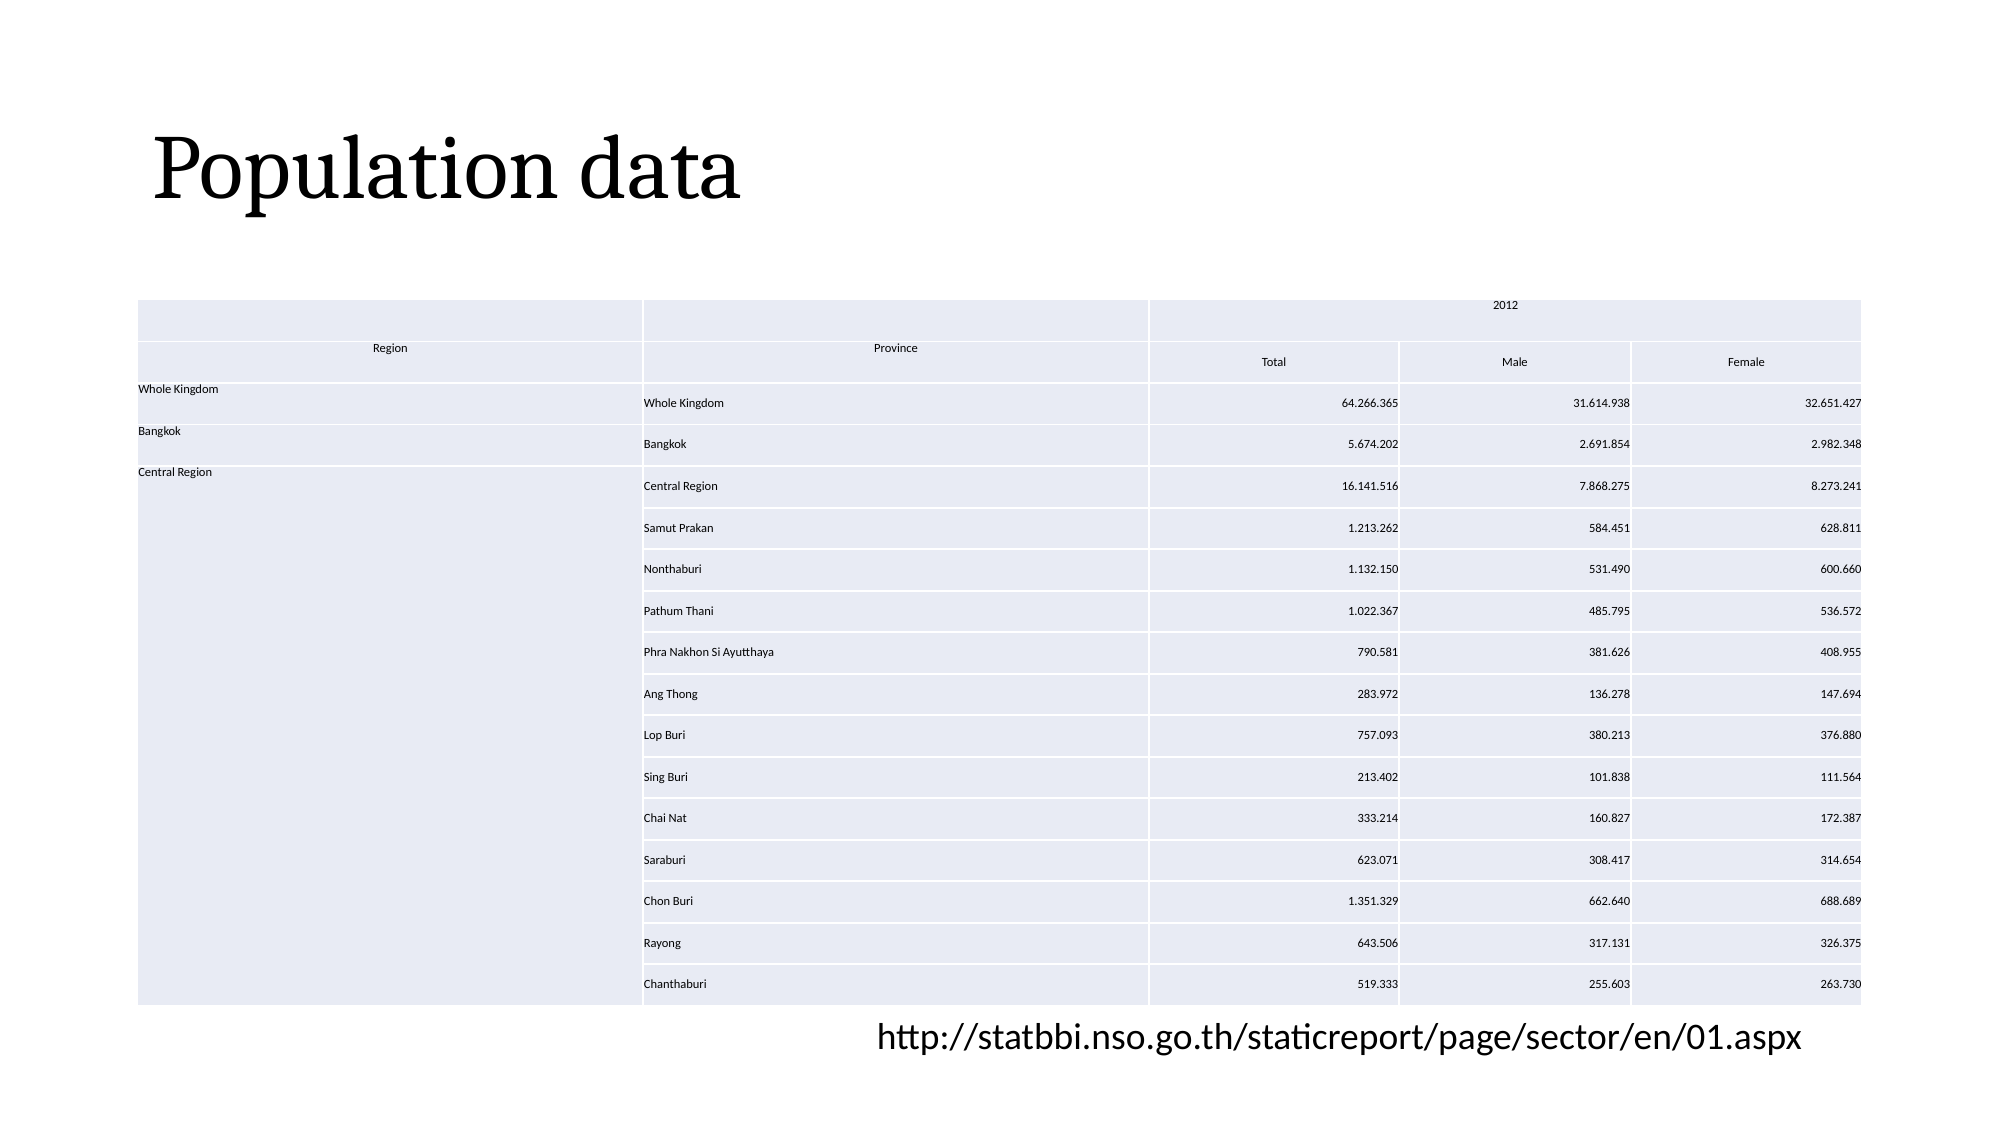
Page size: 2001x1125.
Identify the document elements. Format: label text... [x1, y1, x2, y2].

table_cell Region [138, 342, 642, 382]
table_cell 32.651.427 [1632, 384, 1861, 424]
table_header 2012 [1150, 300, 1861, 341]
table_cell 485.795 [1400, 592, 1630, 631]
table_cell 317.131 [1400, 924, 1630, 963]
table_cell 790.581 [1150, 633, 1398, 673]
table_cell 172.387 [1632, 799, 1861, 839]
table_cell 628.811 [1632, 509, 1861, 548]
table_cell Pathum Thani [644, 592, 1148, 631]
table_cell Saraburi [644, 841, 1148, 880]
table_cell Chon Buri [644, 882, 1148, 922]
table_cell Sing Buri [644, 758, 1148, 797]
table_cell Lop Buri [644, 716, 1148, 756]
table_cell 757.093 [1150, 716, 1398, 756]
table_cell 136.278 [1400, 675, 1630, 714]
table_cell 147.694 [1632, 675, 1861, 714]
table_cell 584.451 [1400, 509, 1630, 548]
table_cell 111.564 [1632, 758, 1861, 797]
table_cell 623.071 [1150, 841, 1398, 880]
table_cell 8.273.241 [1632, 467, 1861, 507]
table_cell Chai Nat [644, 799, 1148, 839]
table_cell 376.880 [1632, 716, 1861, 756]
table_cell 408.955 [1632, 633, 1861, 673]
table_cell Rayong [644, 924, 1148, 963]
table_cell Male [1400, 342, 1630, 382]
table_cell 283.972 [1150, 675, 1398, 714]
table_cell Nonthaburi [644, 550, 1148, 590]
table_header [644, 300, 1148, 341]
table_cell 2.691.854 [1400, 425, 1630, 465]
table_cell 1.351.329 [1150, 882, 1398, 922]
table_cell 213.402 [1150, 758, 1398, 797]
table_cell Central Region [138, 467, 642, 1005]
table_cell 536.572 [1632, 592, 1861, 631]
table_cell Female [1632, 342, 1861, 382]
table_cell Bangkok [138, 425, 642, 465]
table_cell 263.730 [1632, 965, 1861, 1004]
table_cell 101.838 [1400, 758, 1630, 797]
table_cell 381.626 [1400, 633, 1630, 673]
table_cell 326.375 [1632, 924, 1861, 963]
table_cell 380.213 [1400, 716, 1630, 756]
table_cell Bangkok [644, 425, 1148, 465]
table_cell 531.490 [1400, 550, 1630, 590]
table_cell 662.640 [1400, 882, 1630, 922]
table_cell Province [644, 342, 1148, 382]
table_cell 255.603 [1400, 965, 1630, 1004]
table_cell Chanthaburi [644, 965, 1148, 1005]
table_cell 1.022.367 [1150, 592, 1398, 631]
table_cell 7.868.275 [1400, 467, 1630, 507]
table_cell Samut Prakan [644, 509, 1148, 548]
table_cell 1.213.262 [1150, 509, 1398, 548]
table_cell 31.614.938 [1400, 384, 1630, 424]
table_cell 519.333 [1150, 965, 1398, 1004]
table_cell 64.266.365 [1150, 384, 1398, 424]
table_cell Phra Nakhon Si Ayutthaya [644, 633, 1148, 673]
table_cell 643.506 [1150, 924, 1398, 963]
table_cell 16.141.516 [1150, 467, 1398, 507]
table_cell 600.660 [1632, 550, 1861, 590]
table_cell 333.214 [1150, 799, 1398, 839]
table_cell Whole Kingdom [644, 384, 1148, 424]
table_cell 160.827 [1400, 799, 1630, 839]
table_cell 308.417 [1400, 841, 1630, 880]
table_cell 5.674.202 [1150, 425, 1398, 465]
table_cell 314.654 [1632, 841, 1861, 880]
table_cell 1.132.150 [1150, 550, 1398, 590]
table_cell Central Region [644, 467, 1148, 507]
table_cell Whole Kingdom [138, 384, 642, 424]
text_box http://statbbi.nso.go.th/staticreport/page/sector/en/01.aspx [862, 1004, 1863, 1065]
title Population data [137, 59, 1863, 278]
table_cell Ang Thong [644, 675, 1148, 714]
table_cell 688.689 [1632, 882, 1861, 922]
table_cell Total [1150, 342, 1398, 382]
table_cell 2.982.348 [1632, 425, 1861, 465]
table_header [138, 300, 642, 341]
